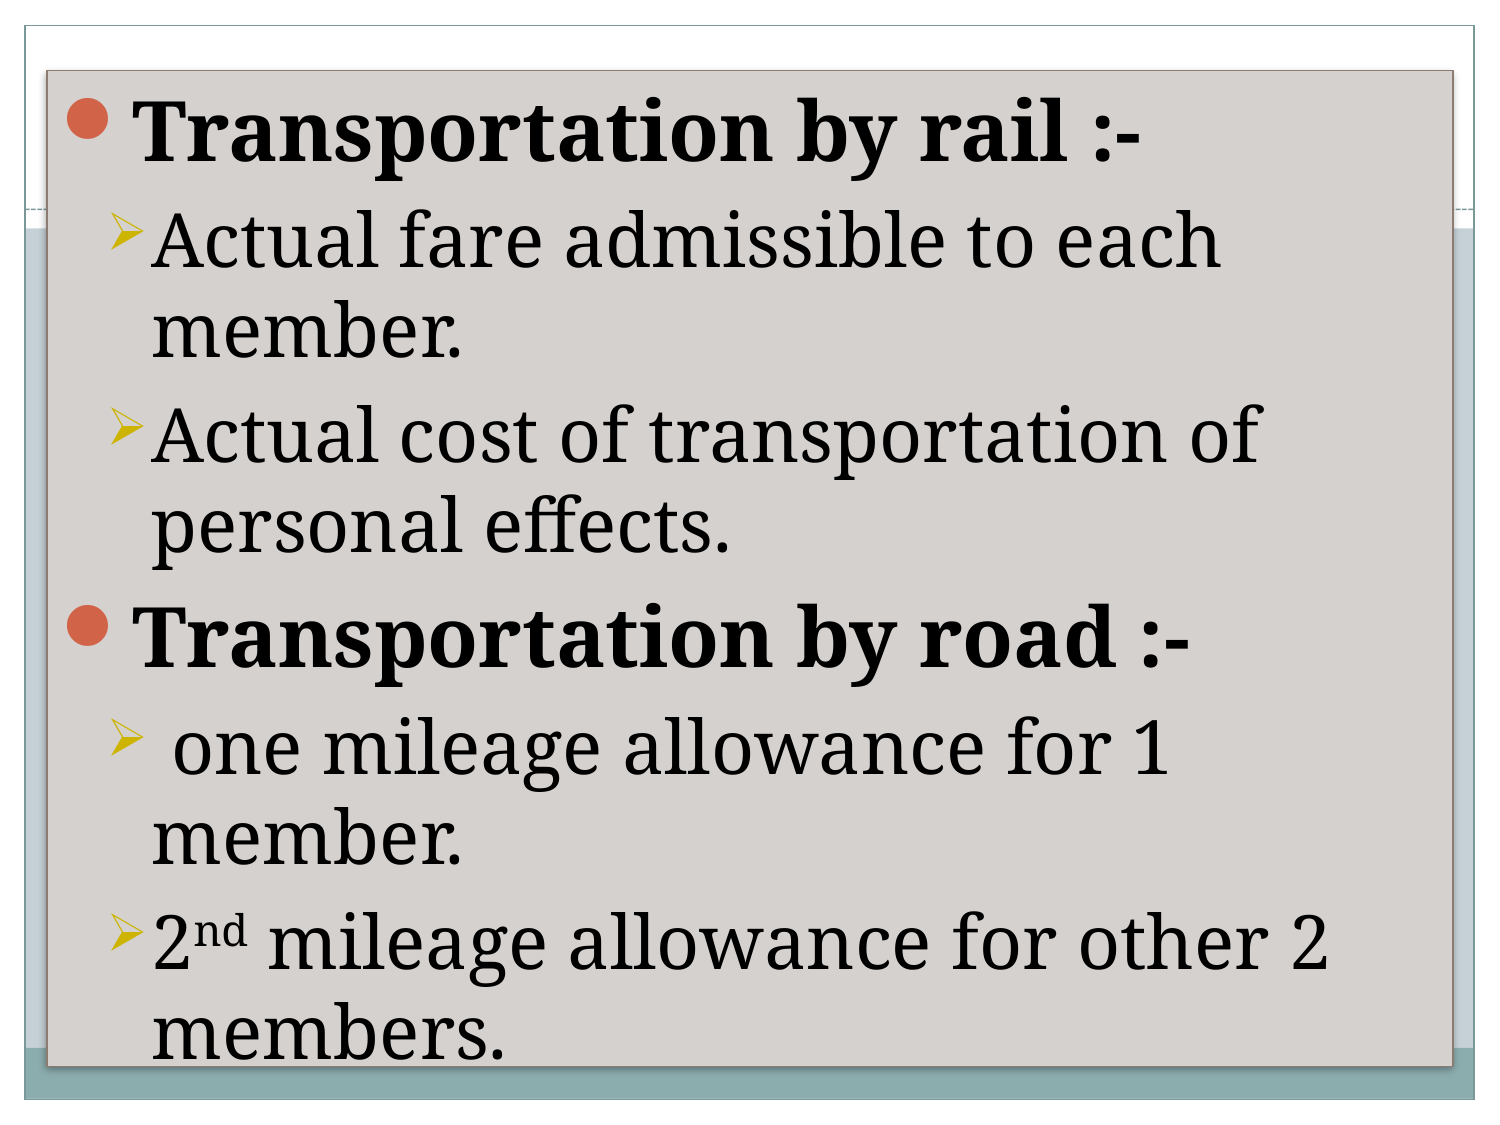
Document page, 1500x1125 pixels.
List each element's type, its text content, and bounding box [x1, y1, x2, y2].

list Transportation by rail :- Actual fare admissible to each member. Actual cost of transportation of personal effects. Transportation by road :- one mileage allowance for 1 member. 2nd mileage allowance for other 2 members. [46, 70, 1454, 1067]
